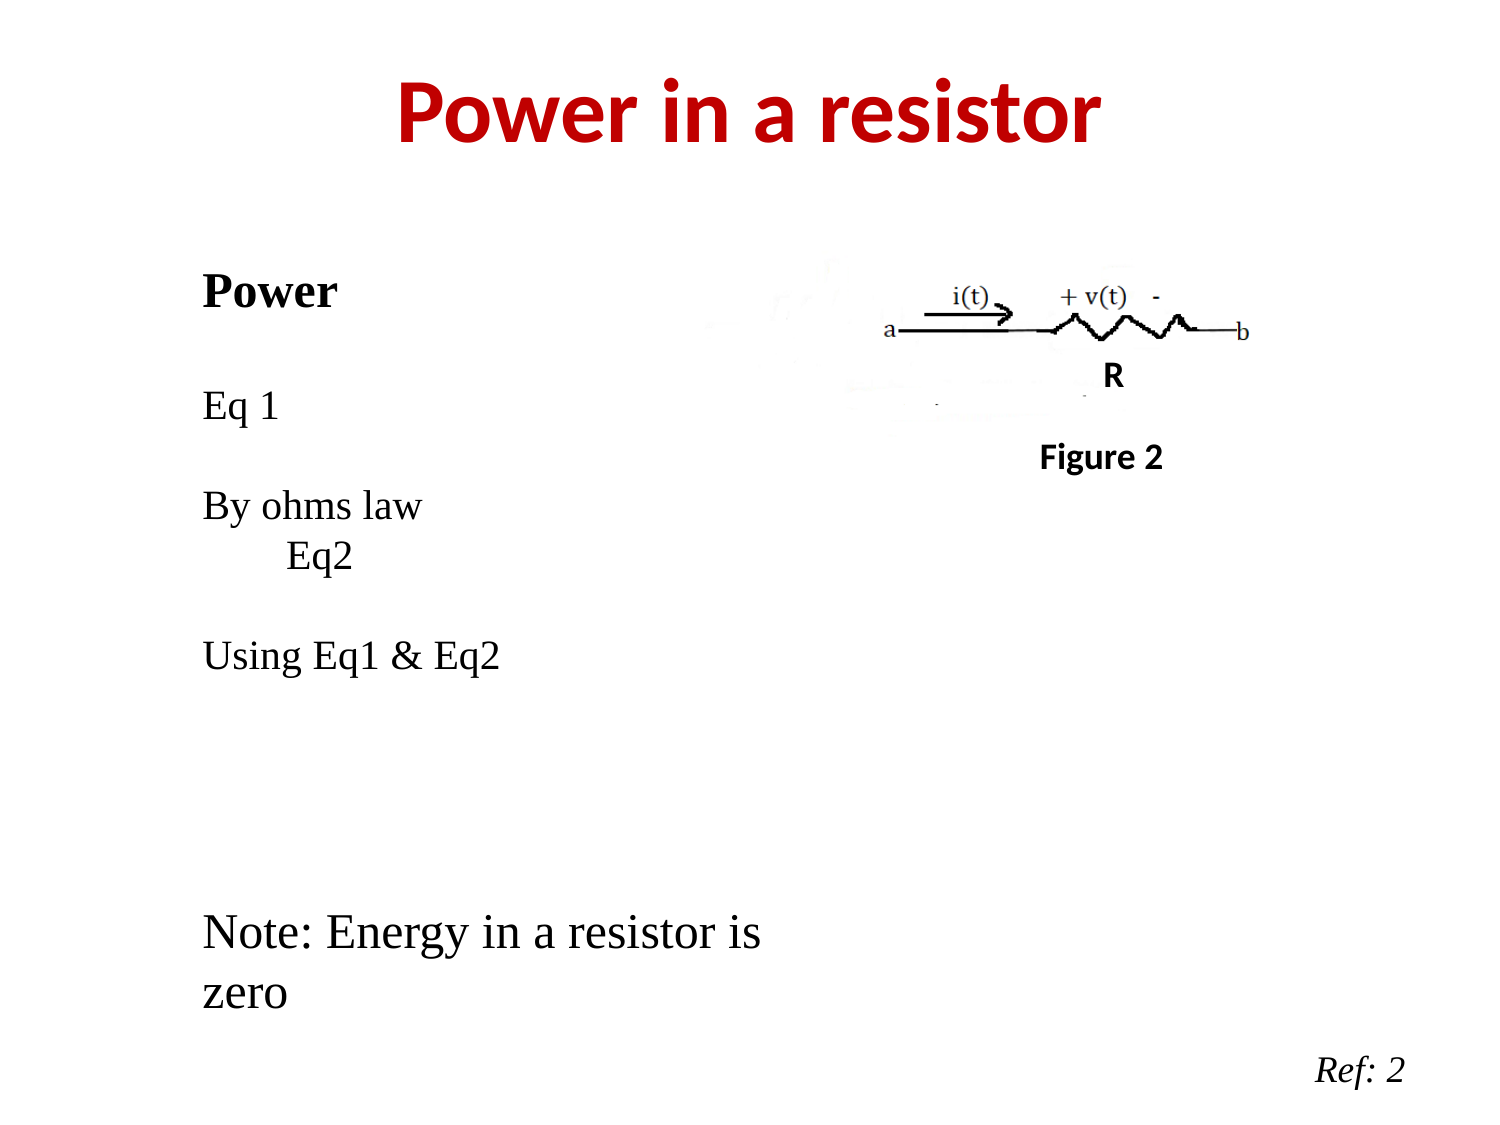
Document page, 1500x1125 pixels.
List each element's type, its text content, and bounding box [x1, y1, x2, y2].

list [699, 249, 1251, 442]
title Power in a resistor [75, 12, 1425, 200]
text_box Figure 2 [1024, 450, 1220, 485]
text_box Ref: 2 [1299, 1037, 1475, 1098]
